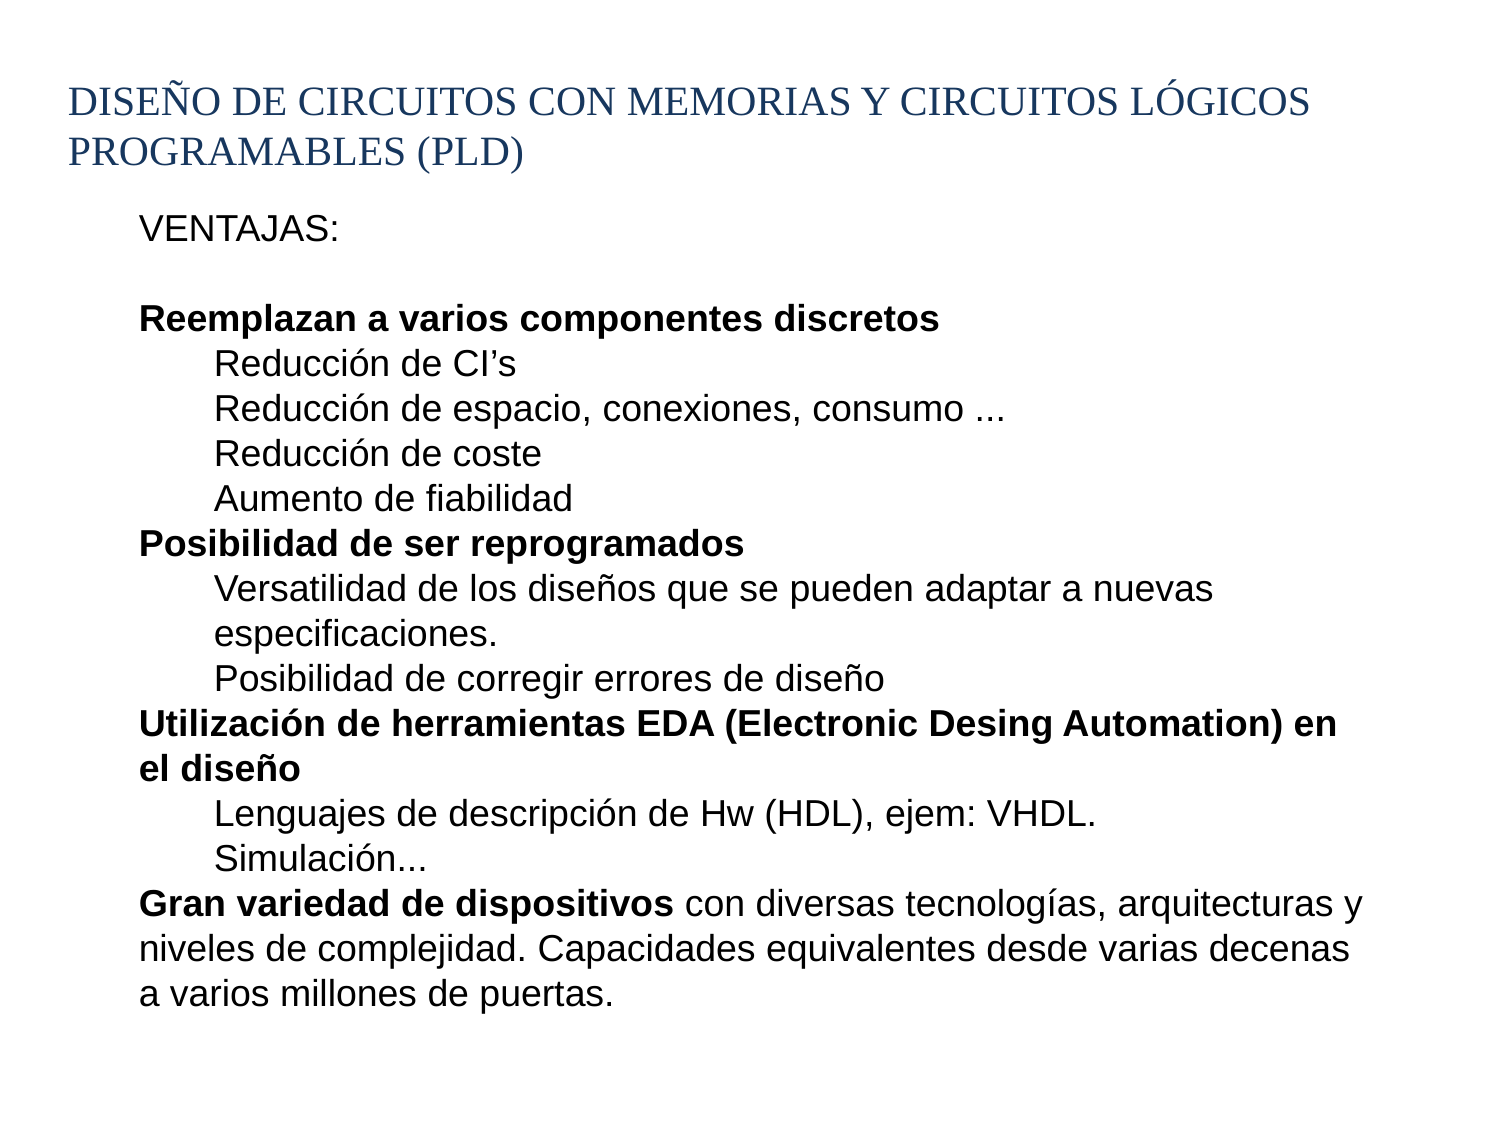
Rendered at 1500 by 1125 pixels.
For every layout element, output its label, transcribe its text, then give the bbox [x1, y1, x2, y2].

text_box DISEÑO DE CIRCUITOS CON MEMORIAS Y CIRCUITOS LÓGICOS PROGRAMABLES (PLD) [53, 66, 1377, 182]
text_box VENTAJAS: Reemplazan a varios componentes discretos Reducción de CI’s Reducción de espacio, conexiones, consumo ... Reducción de coste Aumento de fiabilidad Posibilidad de ser reprogramados Versatilidad de los diseños que se pueden adaptar a nuevas especificaciones. Posibilidad de corregir errores de diseño Utilización de herramientas EDA (Electronic Desing Automation) en el diseño Lenguajes de descripción de Hw (HDL), ejem: VHDL. Simulación... Gran variedad de dispositivos con diversas tecnologías, arquitecturas y niveles de complejidad. Capacidades equivalentes desde varias decenas a varios millones de puertas. [123, 196, 1390, 1067]
text_box [41, 66, 1246, 173]
